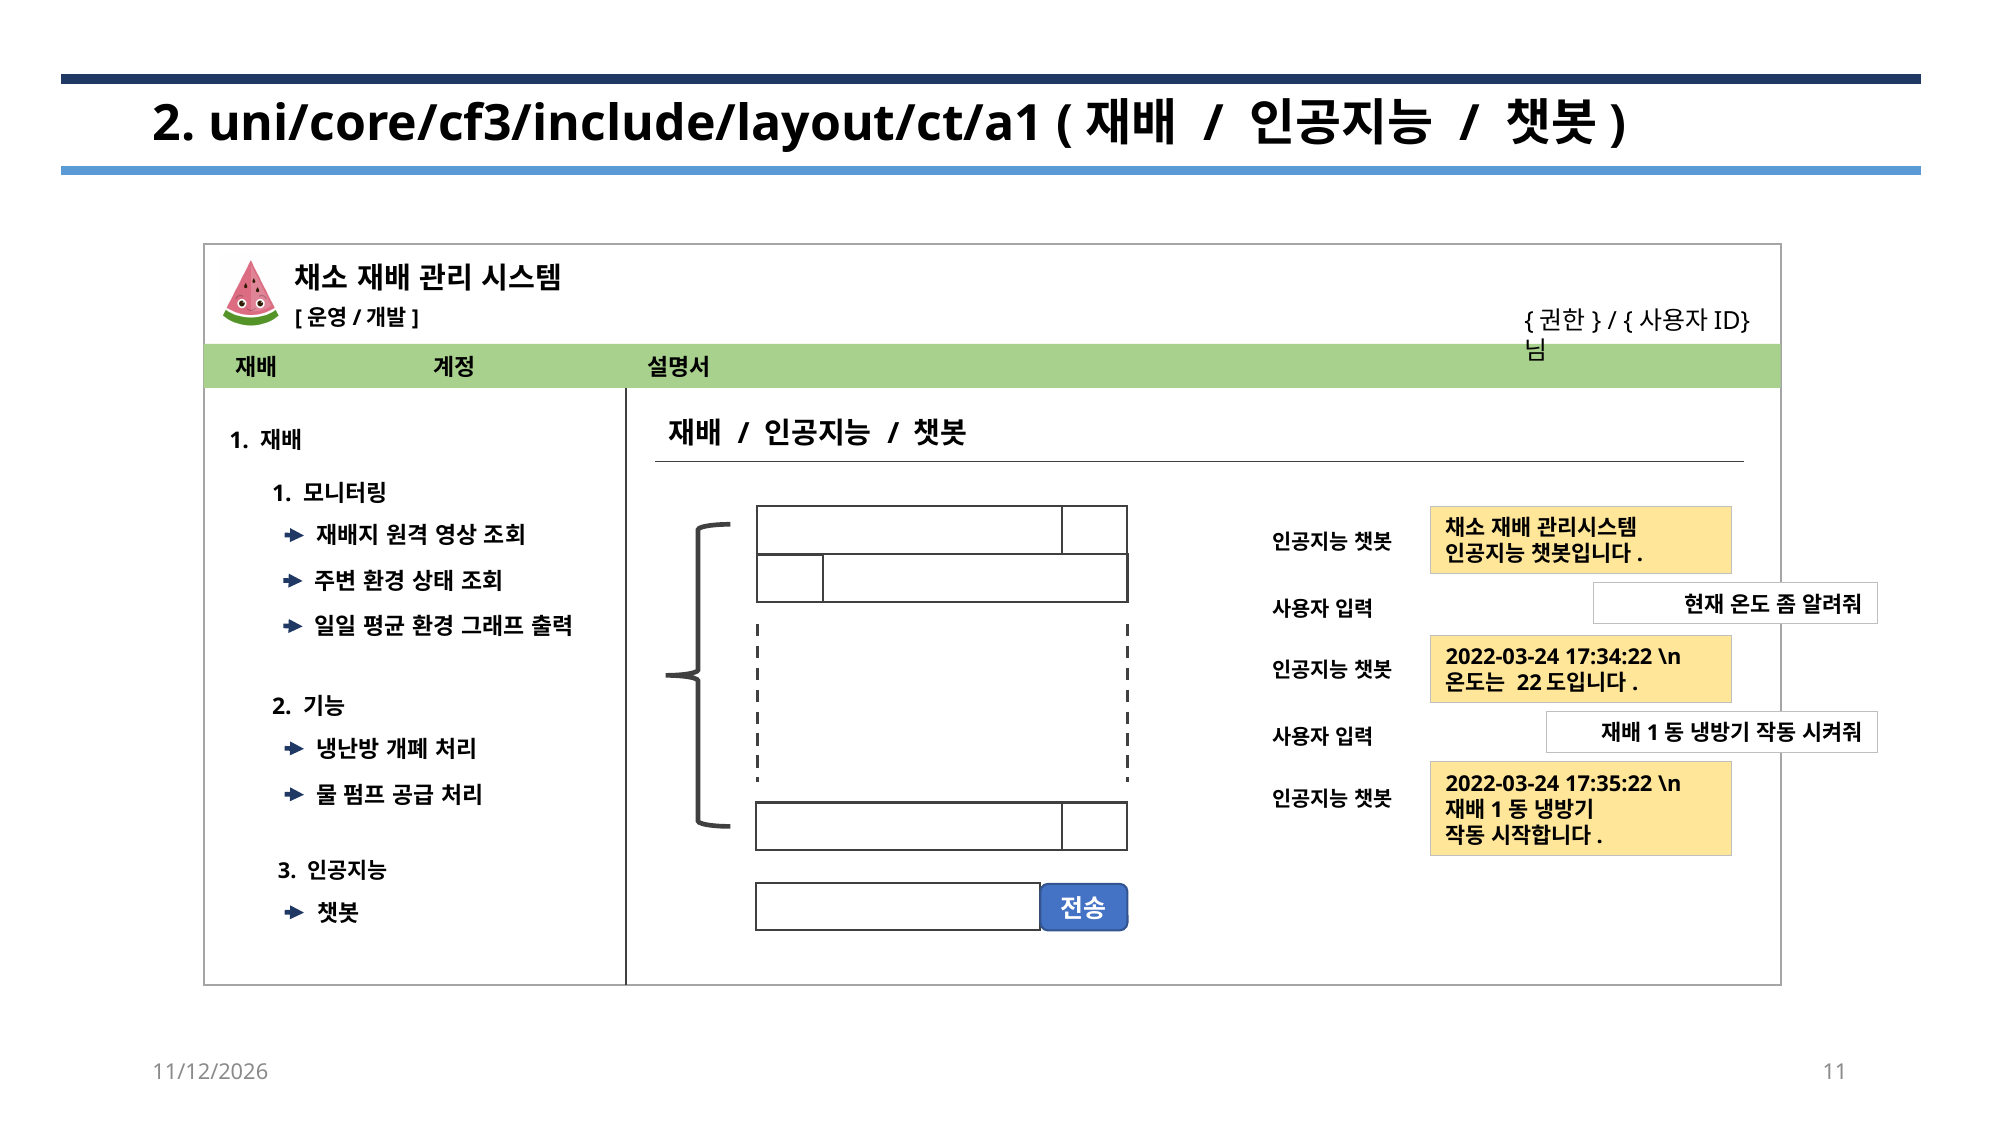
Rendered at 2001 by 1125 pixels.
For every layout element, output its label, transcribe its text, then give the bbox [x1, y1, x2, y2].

text_box [627, 389, 1782, 986]
text_box 인공지능 챗봇 [1257, 778, 1413, 818]
text_box {권한} / {사용자ID}님 [1509, 297, 1781, 372]
text_box 물 펌프 공급 처리 [301, 772, 620, 815]
text_box 설명서 [632, 345, 806, 388]
text_box 1. 재배 [214, 418, 514, 461]
text_box 2022-03-24 17:34:22 \n 온도는 22도입니다. [1430, 635, 1732, 703]
text_box 2022-03-24 17:35:22 \n 재배1동 냉방기 작동 시작합니다. [1430, 761, 1732, 856]
text_box 챗봇 [302, 890, 621, 933]
text_box 사용자 입력 [1257, 588, 1413, 628]
text_box 인공지능 챗봇 [1257, 649, 1413, 690]
text_box [203, 343, 1782, 389]
text_box 현재 온도 좀 알려줘 [1593, 582, 1878, 624]
text_box 사용자 입력 [1257, 716, 1413, 757]
text_box 주변 환경 상태 조회 [299, 559, 599, 602]
picture [220, 254, 281, 329]
text_box 재배1동 냉방기 작동 시켜줘 [1546, 711, 1878, 753]
text_box 재배 / 인공지능 / 챗봇 [653, 407, 1398, 457]
text_box [203, 389, 626, 986]
text_box 2. 기능 [257, 684, 556, 727]
text_box [755, 801, 1061, 851]
text_box 1. 모니터링 [257, 470, 556, 513]
text_box [운영/개발] [280, 296, 583, 338]
text_box 3. 인공지능 [263, 849, 564, 891]
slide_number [137, 1042, 588, 1103]
text_box [824, 553, 1129, 603]
text_box 채소 재배 관리 시스템 [280, 251, 598, 302]
text_box [203, 243, 1782, 343]
slide_number 11 [1412, 1042, 1863, 1103]
text_box 계정 [418, 345, 593, 388]
text_box [756, 505, 1061, 553]
text_box 재배지 원격 영상 조회 [301, 513, 600, 556]
text_box [665, 523, 731, 827]
title 2. uni/core/cf3/include/layout/ct/a1 (재배 / 인공지능 / 챗봇) [137, 80, 1863, 168]
text_box [756, 553, 824, 603]
text_box [1061, 801, 1128, 851]
text_box [1061, 505, 1128, 555]
text_box 재배 [220, 345, 394, 388]
text_box 전송 [1039, 882, 1129, 932]
text_box [755, 882, 1041, 931]
text_box 일일 평균 환경 그래프 출력 [299, 604, 620, 647]
text_box 채소 재배 관리시스템 인공지능 챗봇입니다. [1430, 506, 1732, 574]
text_box 인공지능 챗봇 [1257, 521, 1413, 561]
text_box 냉난방 개폐 처리 [301, 726, 620, 770]
